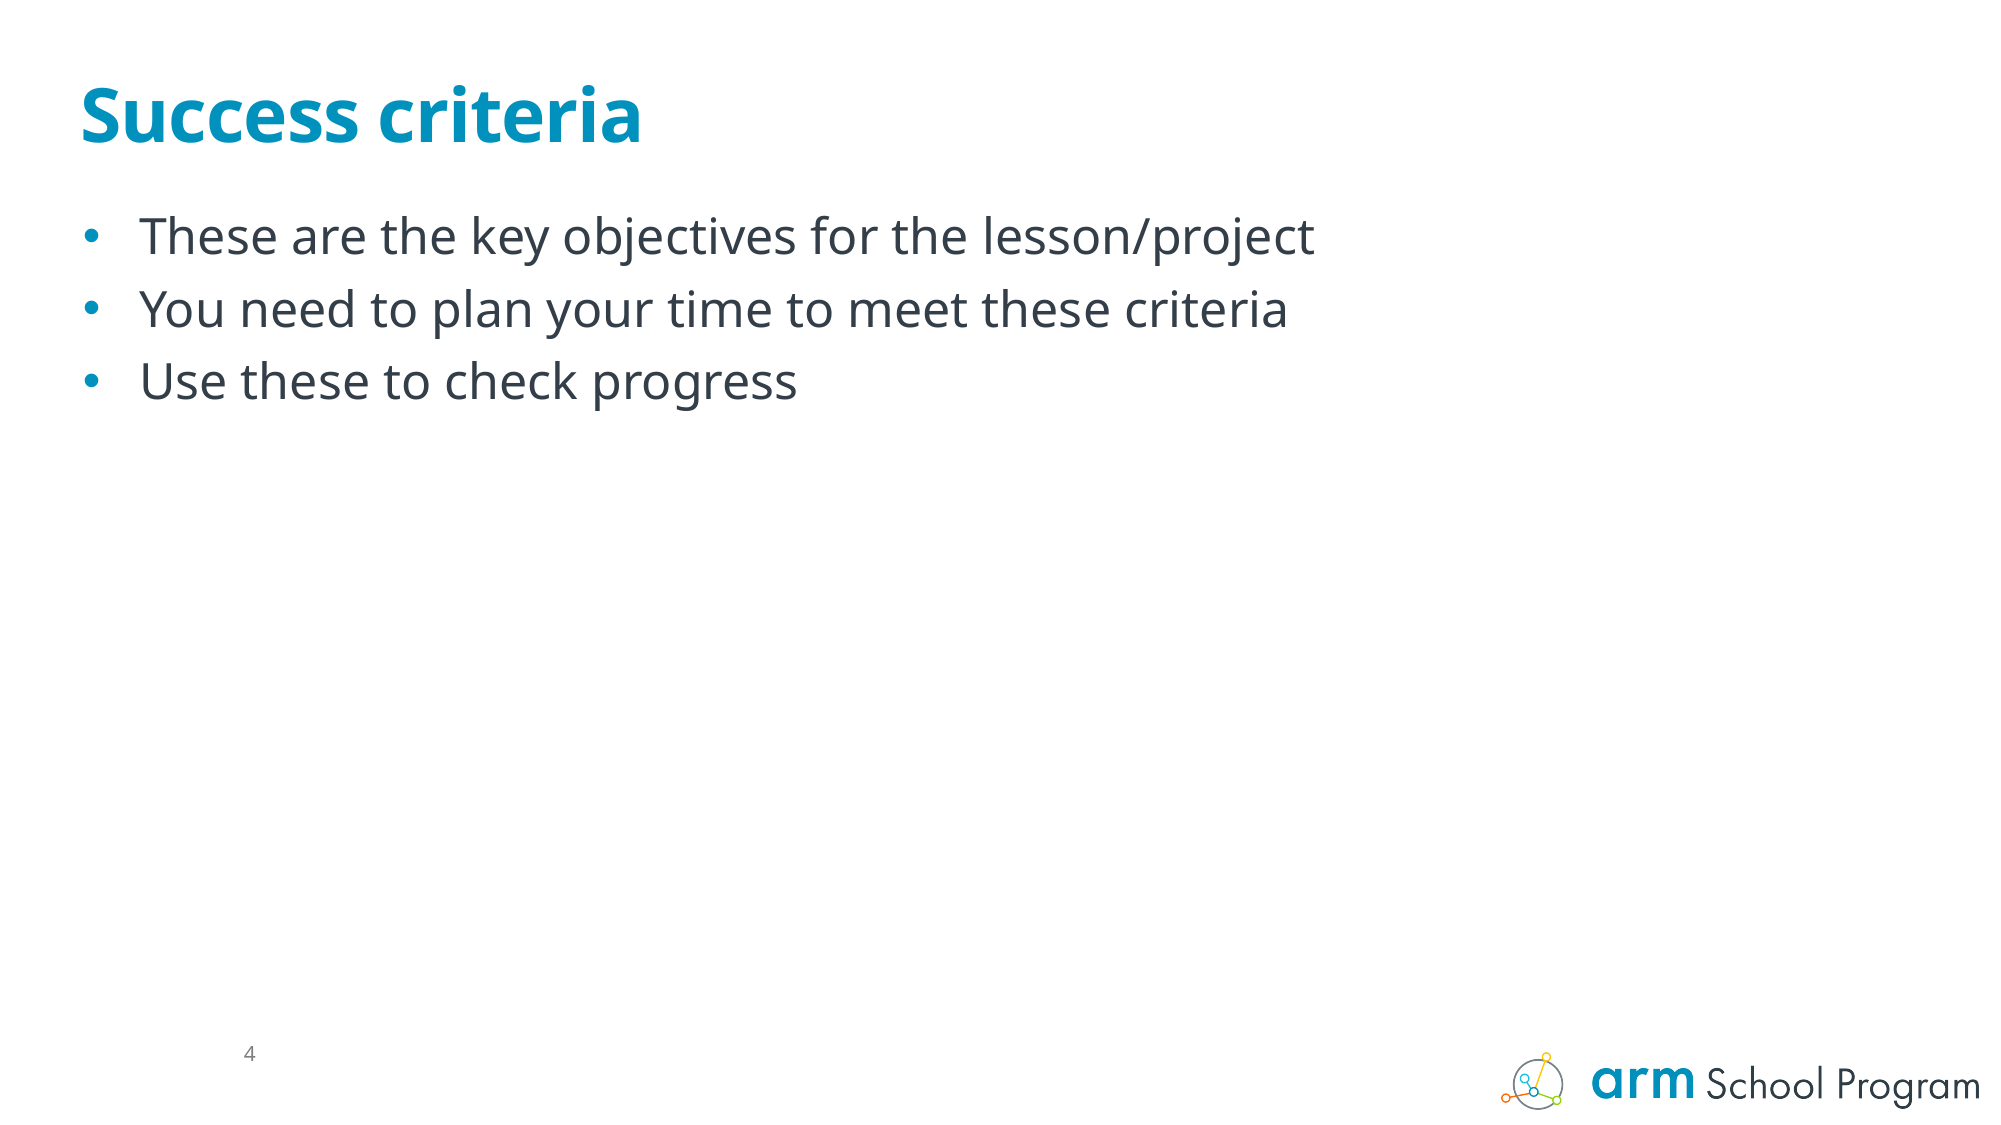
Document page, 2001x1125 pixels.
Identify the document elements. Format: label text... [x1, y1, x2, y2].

title Success criteria [80, 48, 1915, 158]
picture [1501, 1052, 1979, 1110]
list These are the key objectives for the lesson/project You need to plan your time to meet these criteria Use these to check progress [82, 204, 1917, 921]
